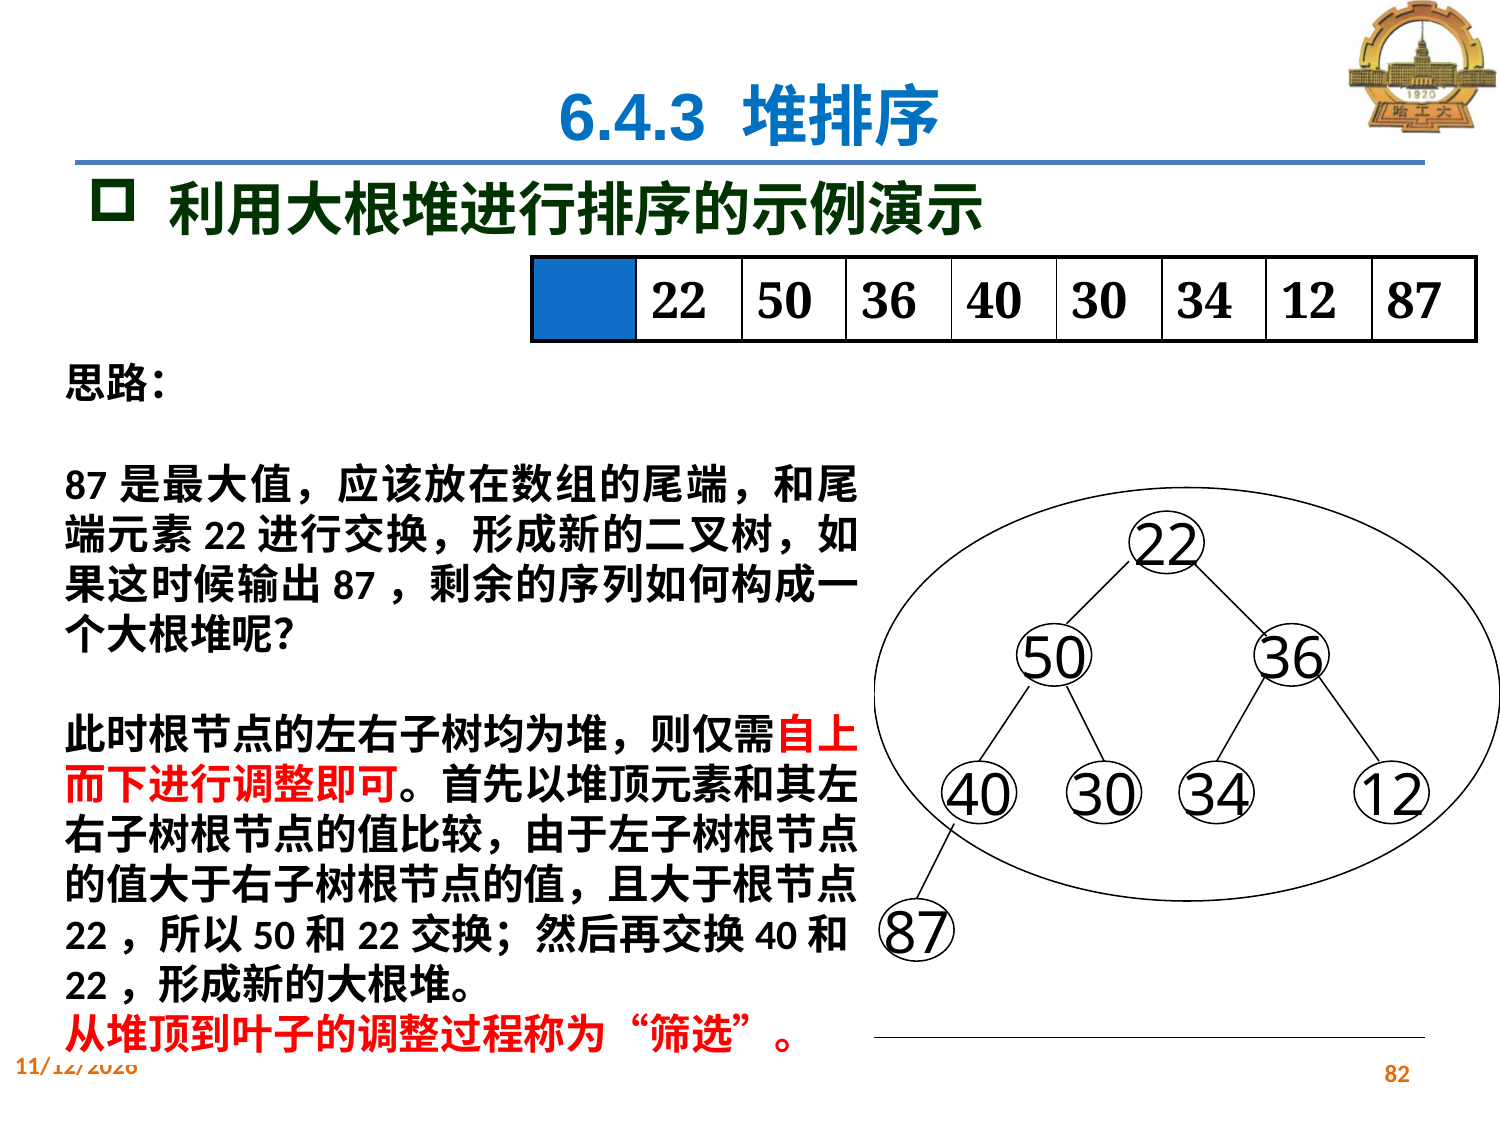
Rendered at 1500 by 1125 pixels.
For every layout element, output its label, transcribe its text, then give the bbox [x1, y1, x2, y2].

text_box 87 [879, 898, 955, 962]
title 6.4.3 堆排序 [75, 0, 1425, 188]
text_box [874, 487, 1500, 902]
table_header 12 [1267, 259, 1371, 339]
text_box 利用大根堆进行排序的示例演示 [72, 164, 1046, 250]
slide_number 82 [1074, 1042, 1425, 1103]
table_header 40 [952, 259, 1056, 339]
table_header 22 [637, 259, 741, 339]
table_header 36 [847, 259, 951, 339]
table_header 34 [1163, 259, 1265, 339]
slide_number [0, 1042, 350, 1103]
table_header 50 [743, 259, 845, 339]
table_header [534, 259, 635, 339]
table_header 87 [1373, 259, 1474, 339]
table_header 30 [1057, 259, 1161, 339]
picture [1340, 0, 1500, 138]
text_box 思路： 87是最大值，应该放在数组的尾端，和尾端元素22进行交换，形成新的二叉树，如果这时候输出87，剩余的序列如何构成一个大根堆呢？ 此时根节点的左右子树均为堆，则仅需自上而下进行调整即可。首先以堆顶元素和其左右子树根节点的值比较，由于左子树根节点的值大于右子树根节点的值，且大于根节点22，所以50和22交换；然后再交换40和22，形成新的大根堆。 从堆顶到叶子的调整过程称为“筛选”。 [49, 349, 874, 1065]
